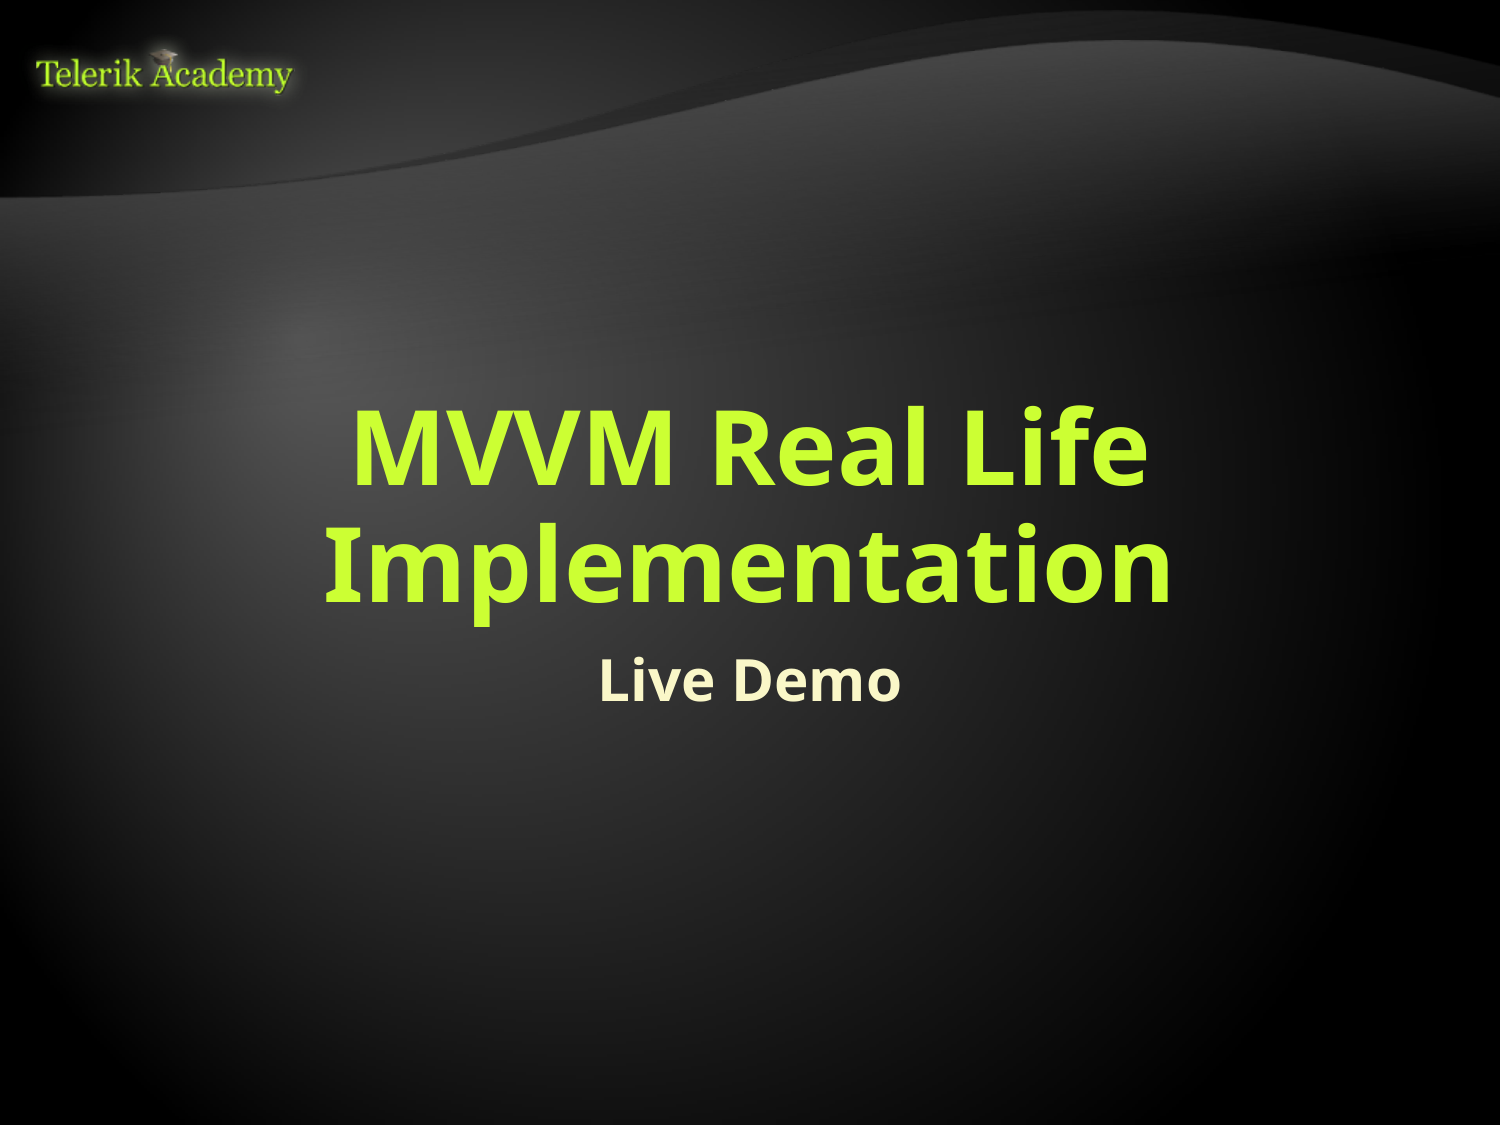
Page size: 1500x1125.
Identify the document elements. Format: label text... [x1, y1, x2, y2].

subtitle Live Demo [99, 631, 1400, 725]
picture [0, 0, 1500, 1125]
title MVVM Real Life Implementation [99, 450, 1400, 563]
